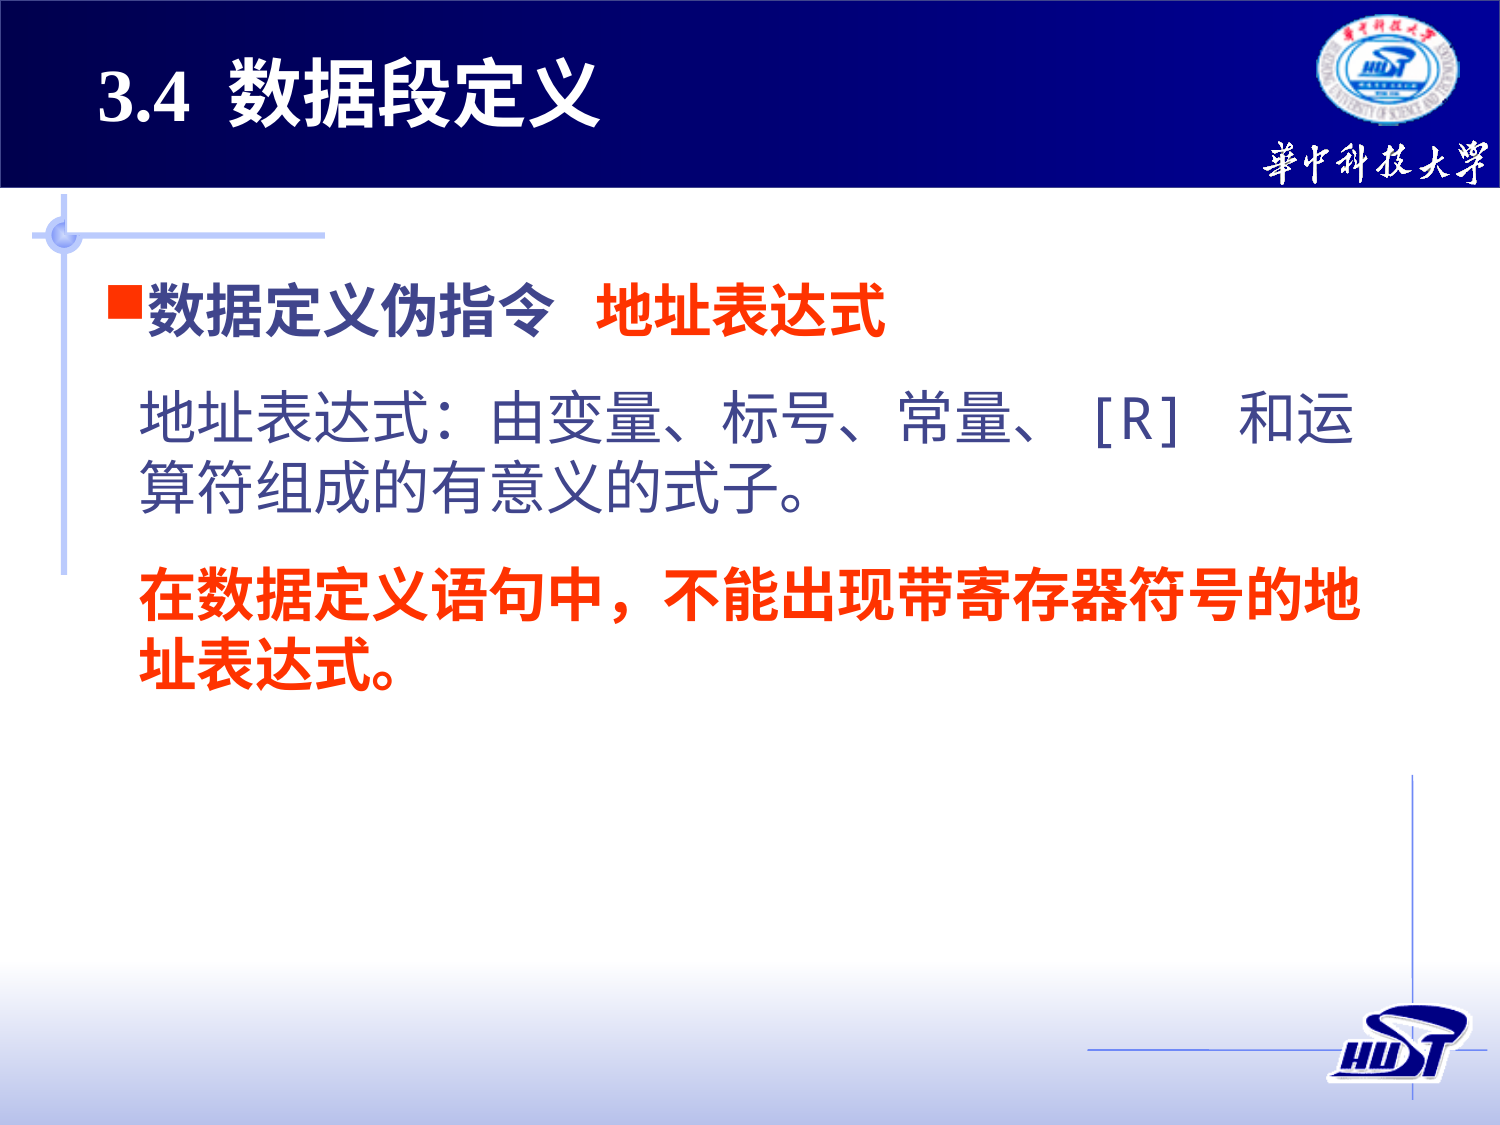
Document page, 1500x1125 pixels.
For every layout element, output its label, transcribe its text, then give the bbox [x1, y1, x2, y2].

picture [1262, 140, 1488, 185]
text_box 在数据定义语句中，不能出现带寄存器符号的地址表达式。 [123, 550, 1388, 706]
text_box 数据定义伪指令 地址表达式 [88, 267, 999, 352]
text_box 地址表达式：由变量、标号、常量、[R] 和运算符组成的有意义的式子。 [123, 373, 1374, 529]
picture [1316, 14, 1460, 126]
text_box 3.4 数据段定义 [82, 38, 618, 144]
